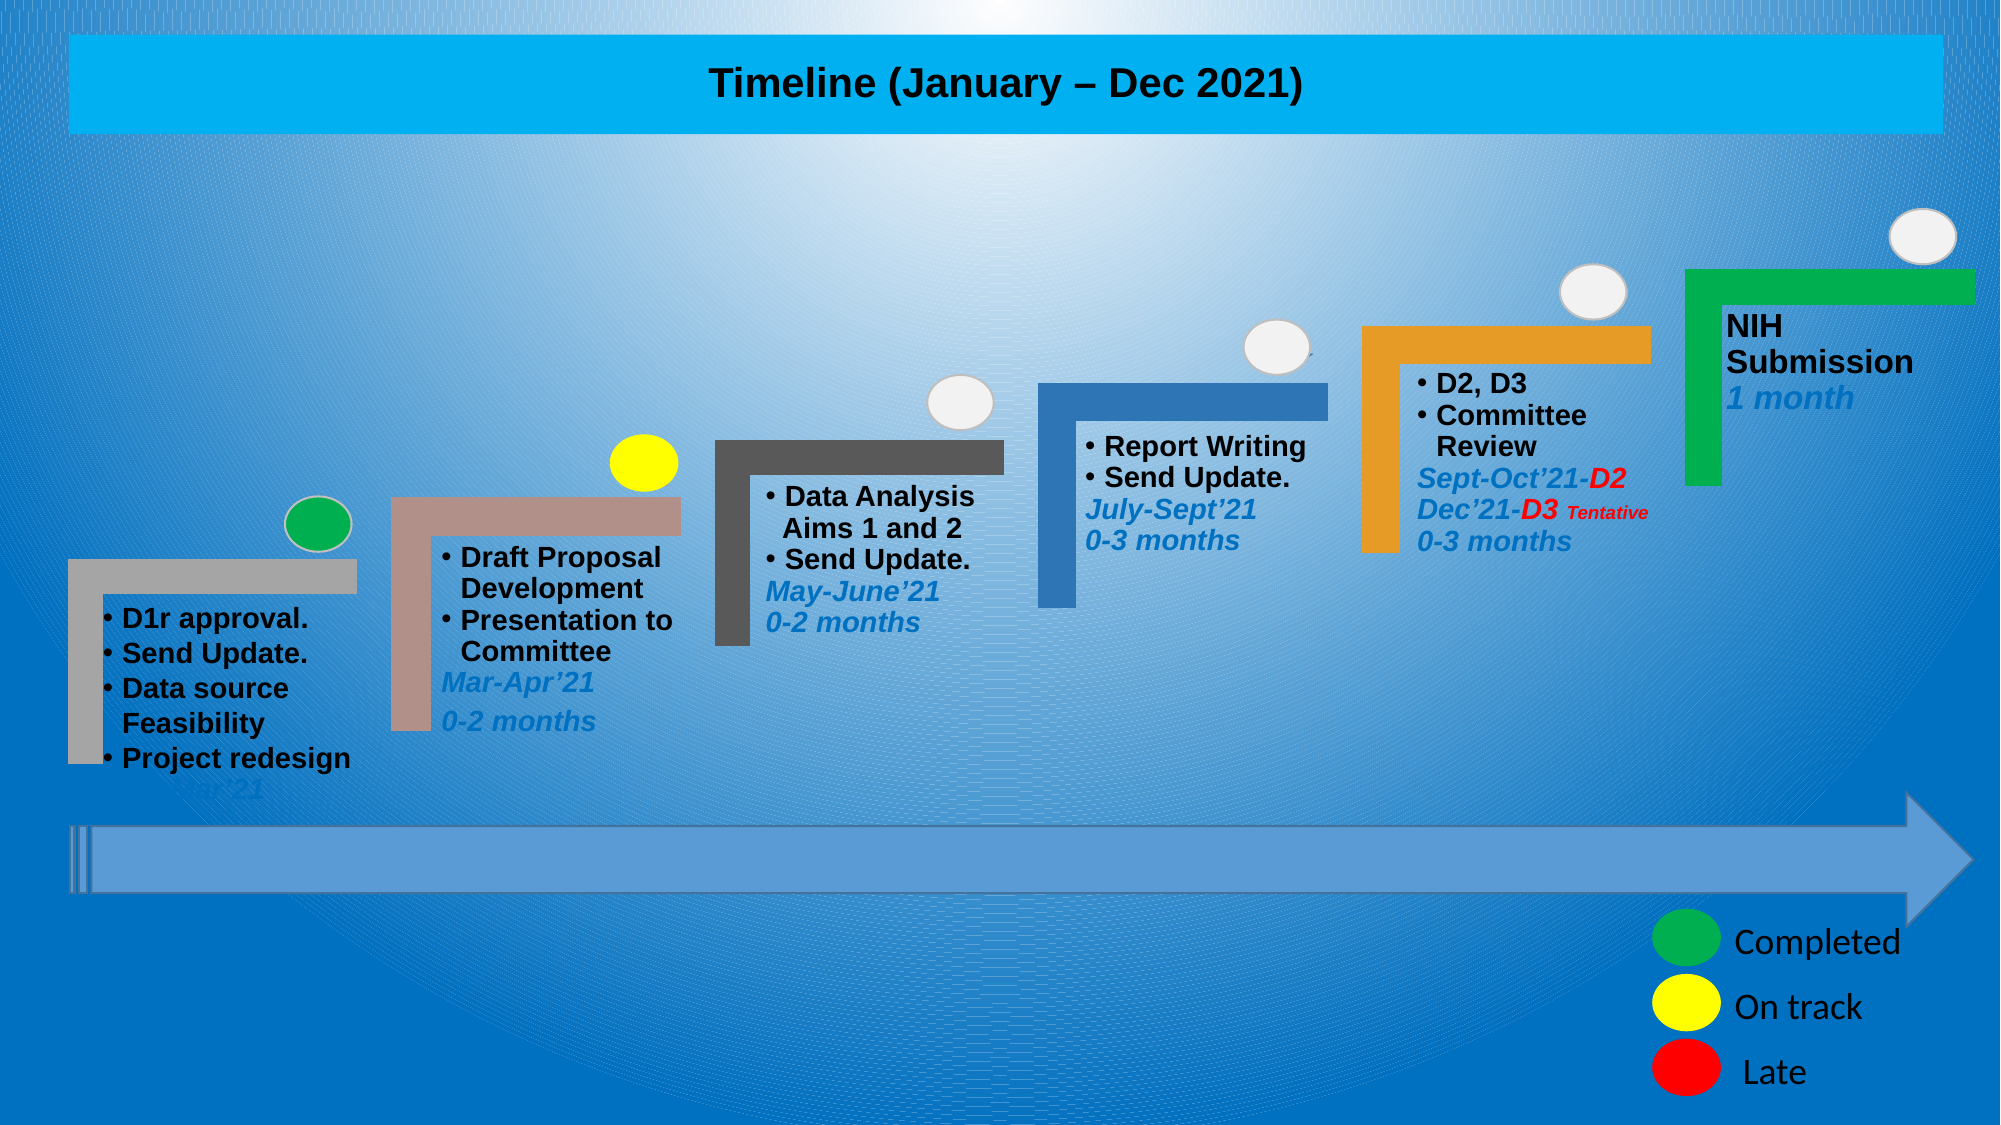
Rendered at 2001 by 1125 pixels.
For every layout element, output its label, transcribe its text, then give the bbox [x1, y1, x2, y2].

title Timeline (January – Dec 2021) [68, 34, 1944, 135]
text_box [1572, 263, 1614, 269]
text_box [90, 789, 1976, 909]
text_box [1888, 207, 1958, 266]
text_box [69, 825, 76, 894]
list [98, 1025, 1823, 1111]
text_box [68, 269, 1975, 764]
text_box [1653, 909, 1945, 1099]
text_box [78, 825, 88, 894]
